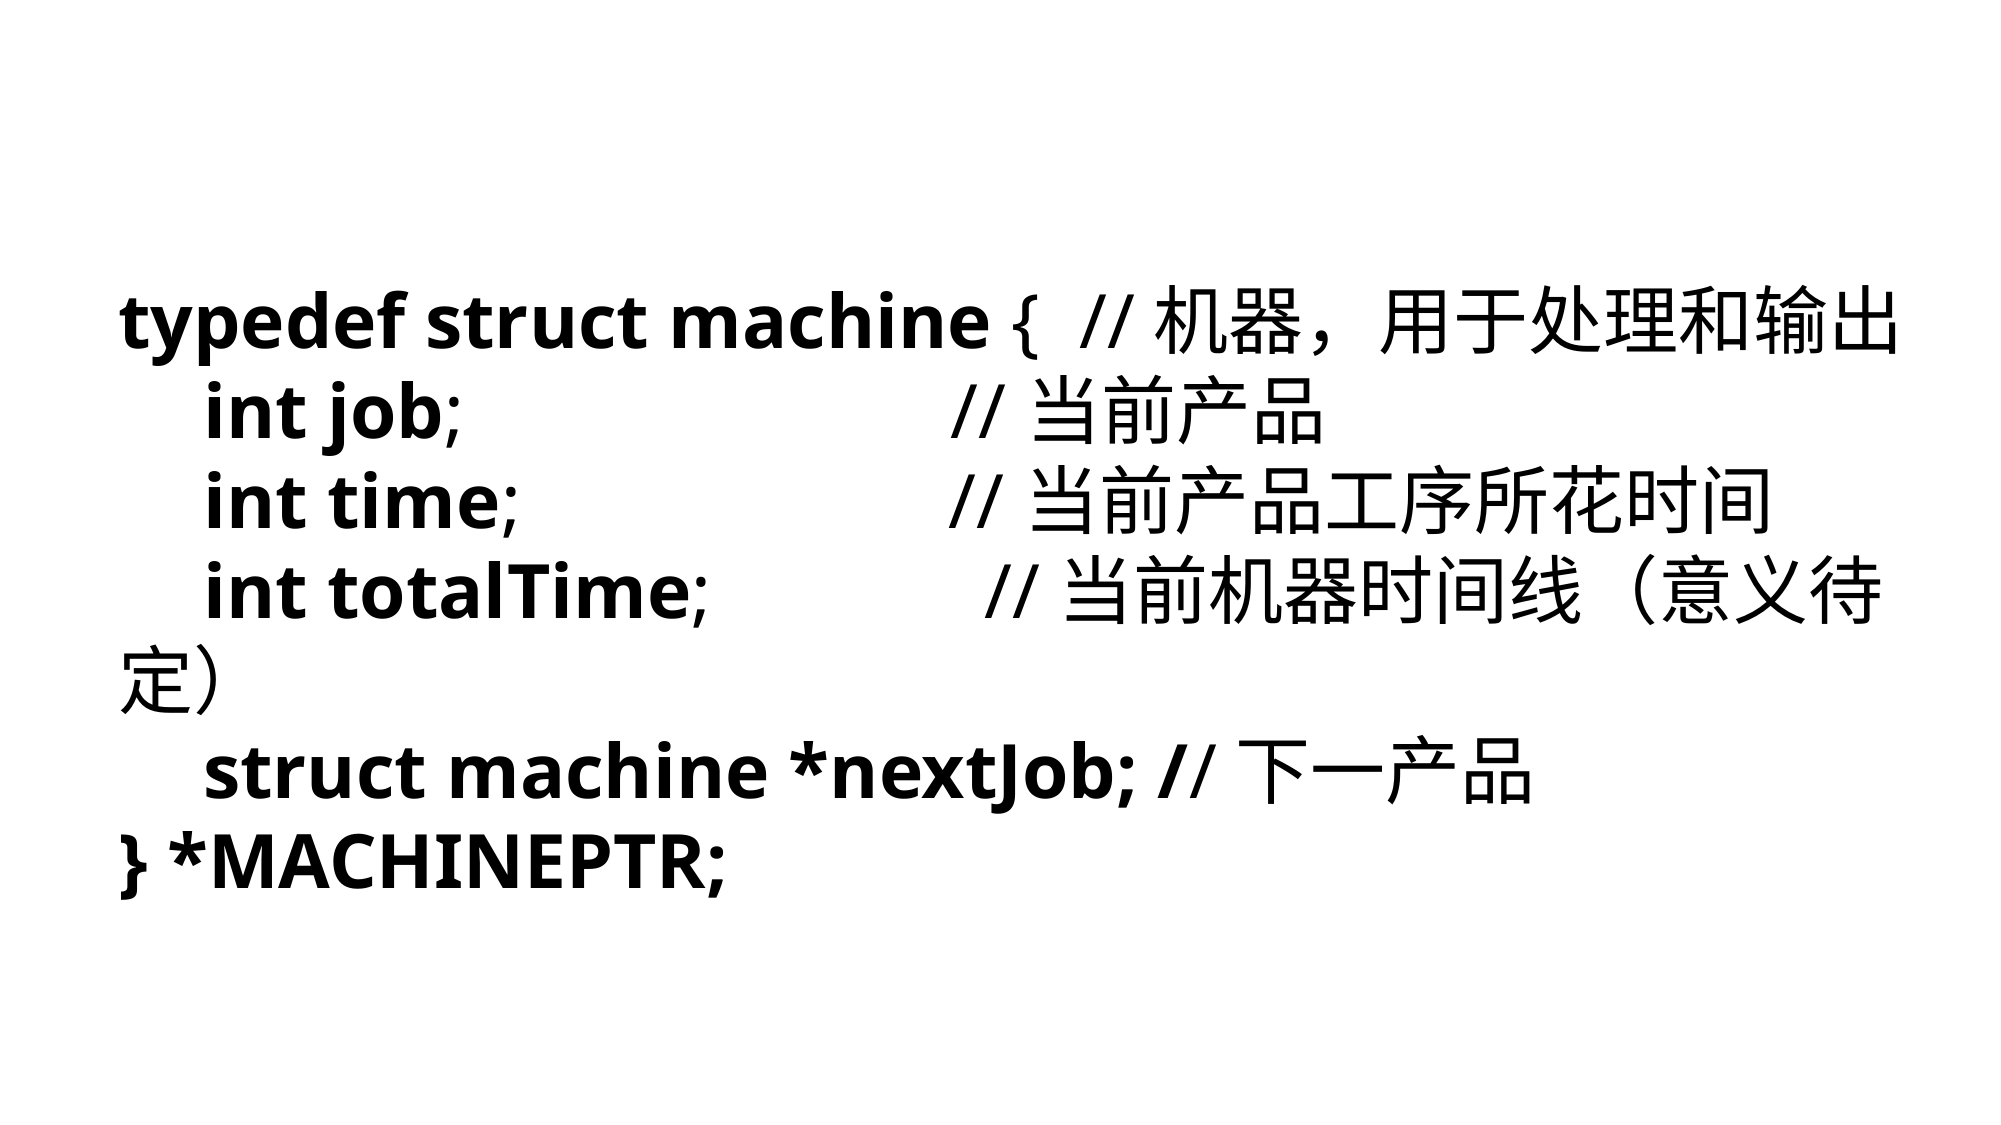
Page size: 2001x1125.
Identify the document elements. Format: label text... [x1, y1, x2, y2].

text_box typedef struct machine { //机器，用于处理和输出 int job; //当前产品 int time; //当前产品工序所花时间 int totalTime; //当前机器时间线（意义待定） struct machine *nextJob; //下一产品 } *MACHINEPTR; [103, 195, 2000, 974]
